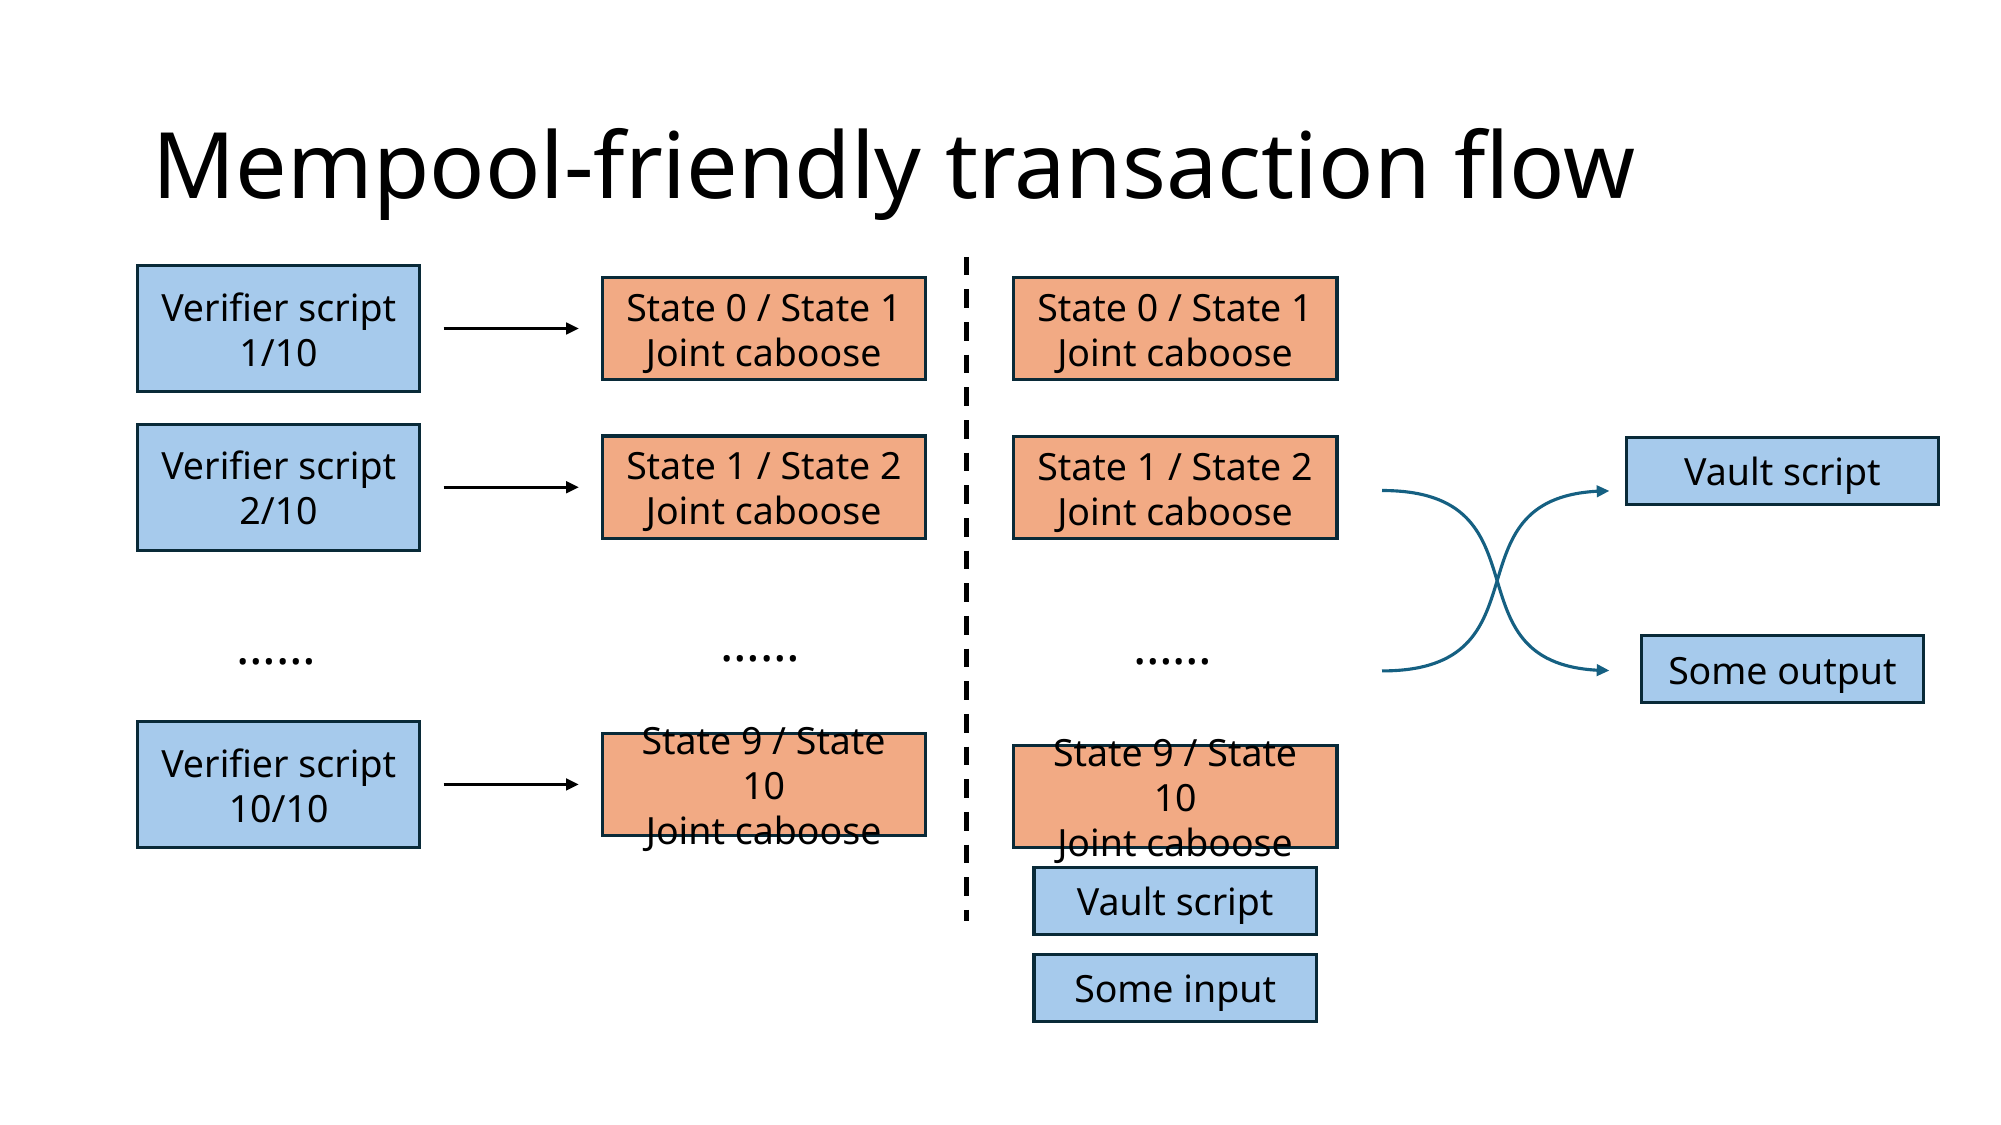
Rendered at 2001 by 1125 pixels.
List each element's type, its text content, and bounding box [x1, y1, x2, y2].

text_box State 0 / State 1 Joint caboose [601, 276, 927, 381]
text_box State 9 / State 10 Joint caboose [601, 732, 927, 837]
text_box …… [706, 604, 820, 680]
text_box State 9 / State 10 Joint caboose [1012, 744, 1339, 849]
text_box State 1 / State 2 Joint caboose [601, 434, 927, 540]
text_box State 0 / State 1 Joint caboose [1012, 276, 1339, 381]
text_box State 1 / State 2 Joint caboose [1012, 435, 1339, 540]
text_box Some output [1640, 634, 1925, 704]
text_box Verifier script 2/10 [136, 423, 421, 552]
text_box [1381, 490, 1610, 672]
text_box …… [1118, 607, 1233, 682]
text_box Vault script [1032, 866, 1318, 936]
text_box …… [221, 607, 336, 682]
text_box Some input [1032, 953, 1318, 1023]
title Mempool-friendly transaction flow [137, 59, 1863, 278]
text_box Vault script [1625, 436, 1940, 506]
text_box Verifier script 10/10 [136, 720, 421, 849]
text_box Verifier script 1/10 [136, 264, 421, 393]
